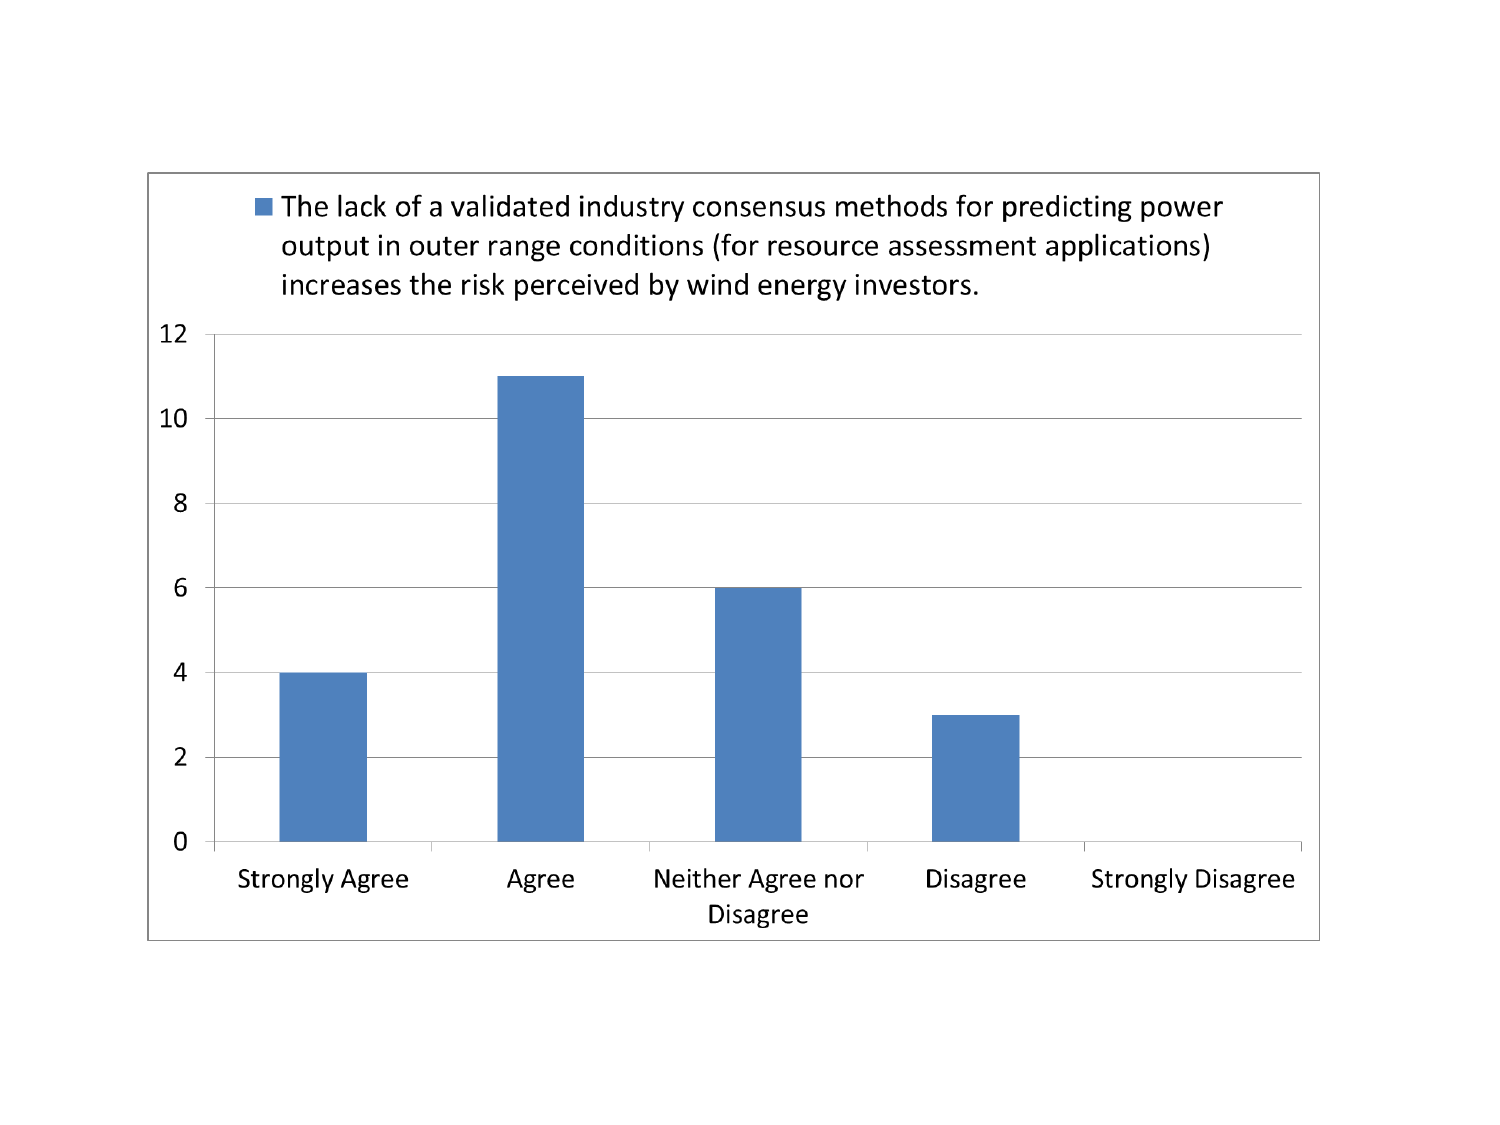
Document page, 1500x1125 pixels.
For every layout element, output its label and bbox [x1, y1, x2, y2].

picture [147, 172, 1320, 941]
